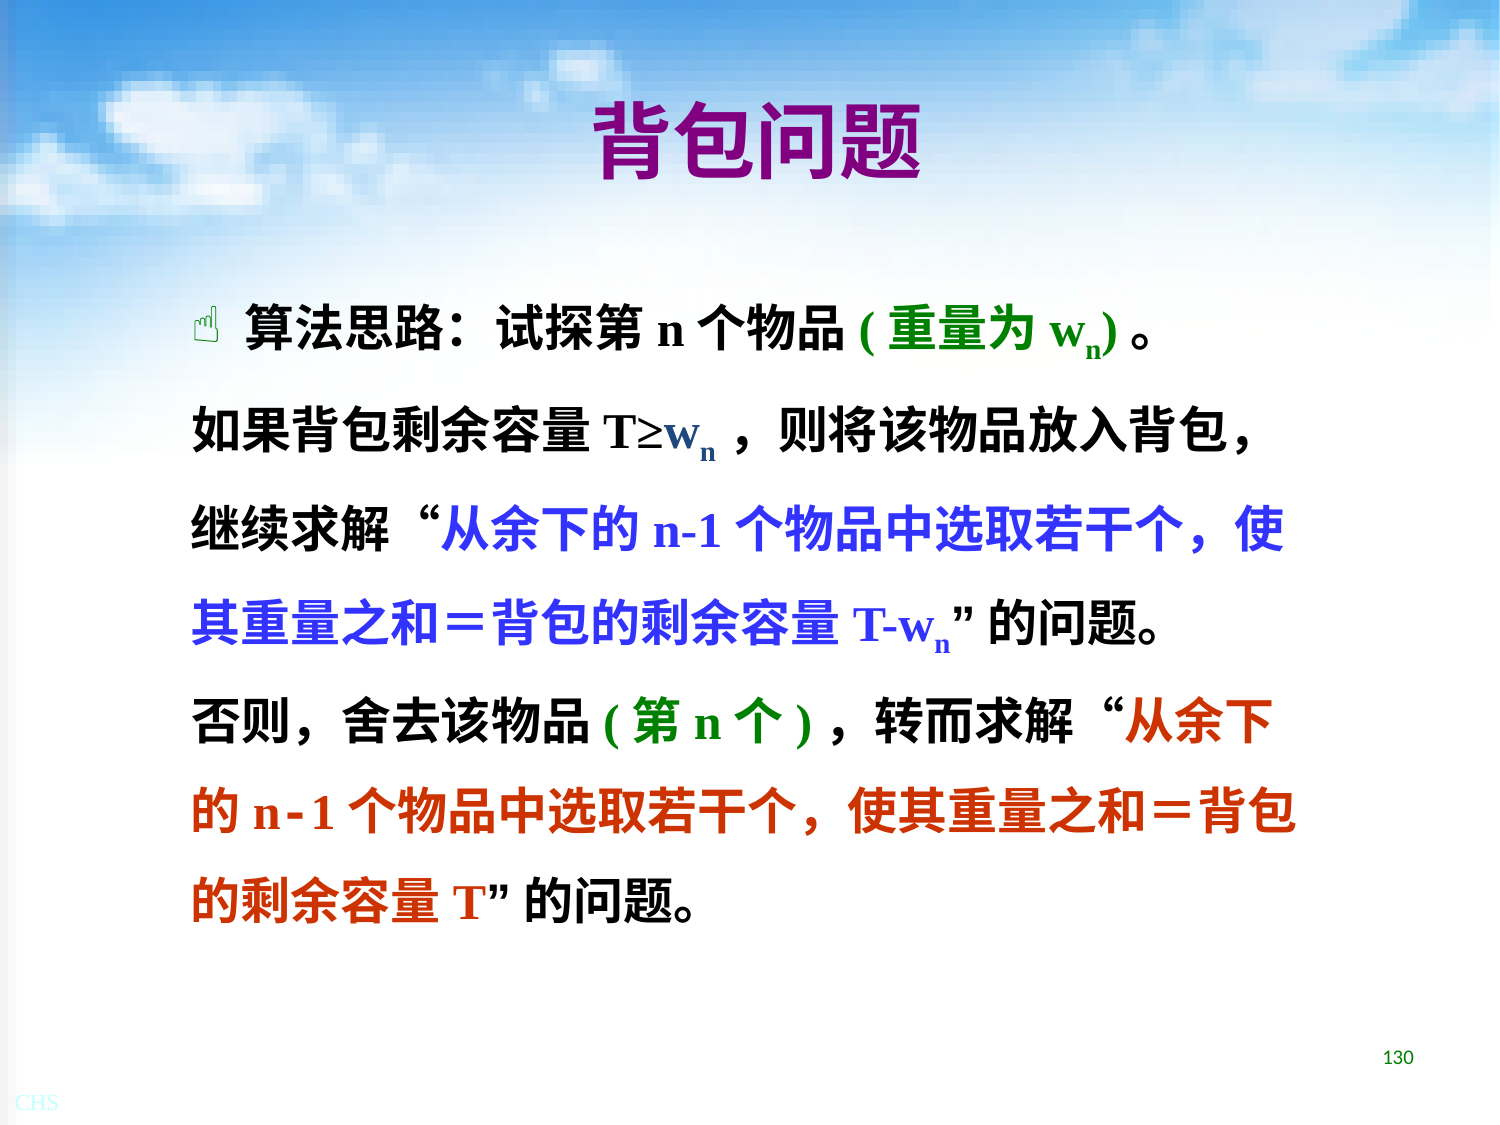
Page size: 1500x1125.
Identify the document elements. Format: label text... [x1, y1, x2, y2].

picture [0, 0, 1500, 1125]
list 算法思路：试探第n个物品(重量为wn)。 如果背包剩余容量T≥wn，则将该物品放入背包，继续求解“从余下的n-1个物品中选取若干个，使其重量之和＝背包的剩余容量T-wn”的问题。 否则，舍去该物品(第n个)，转而求解“从余下的n-1个物品中选取若干个，使其重量之和＝背包的剩余容量T”的问题。 [175, 262, 1337, 1009]
title 背包问题 [175, 37, 1337, 241]
slide_number 130 [1366, 1041, 1430, 1071]
